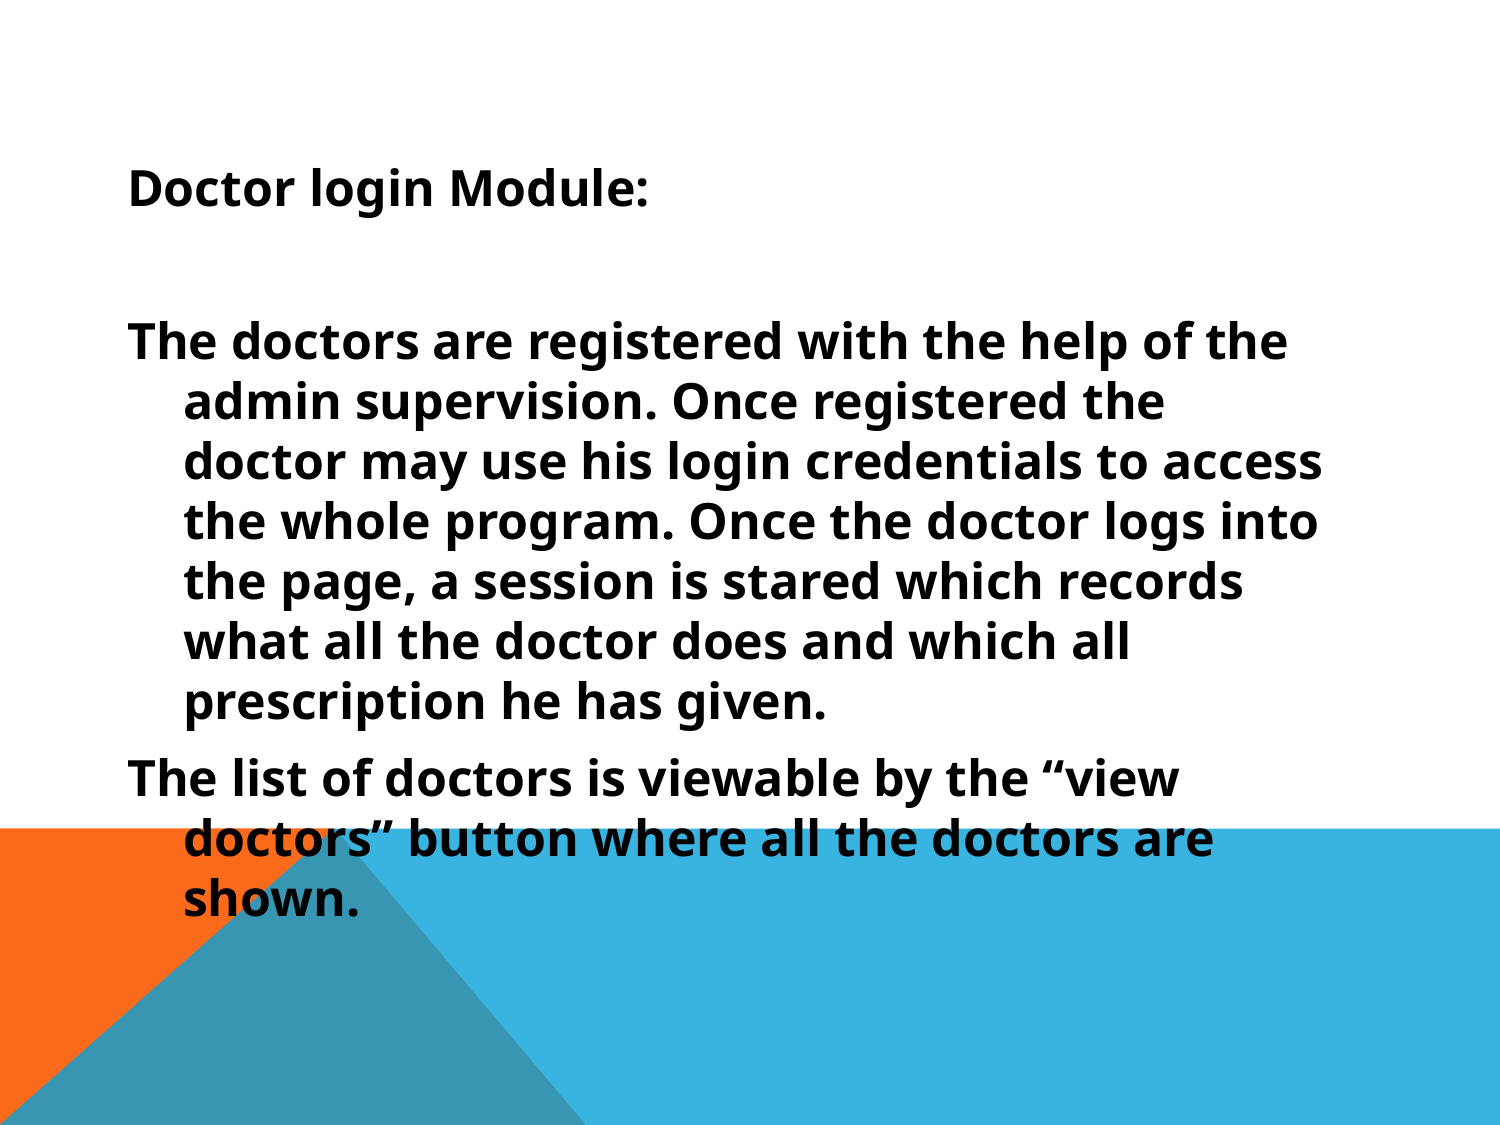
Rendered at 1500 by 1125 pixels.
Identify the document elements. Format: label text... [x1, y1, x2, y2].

list Doctor login Module: The doctors are registered with the help of the admin supervision. Once registered the doctor may use his login credentials to access the whole program. Once the doctor logs into the page, a session is stared which records what all the doctor does and which all prescription he has given. The list of doctors is viewable by the “view doctors” button where all the doctors are shown. [112, 149, 1346, 737]
